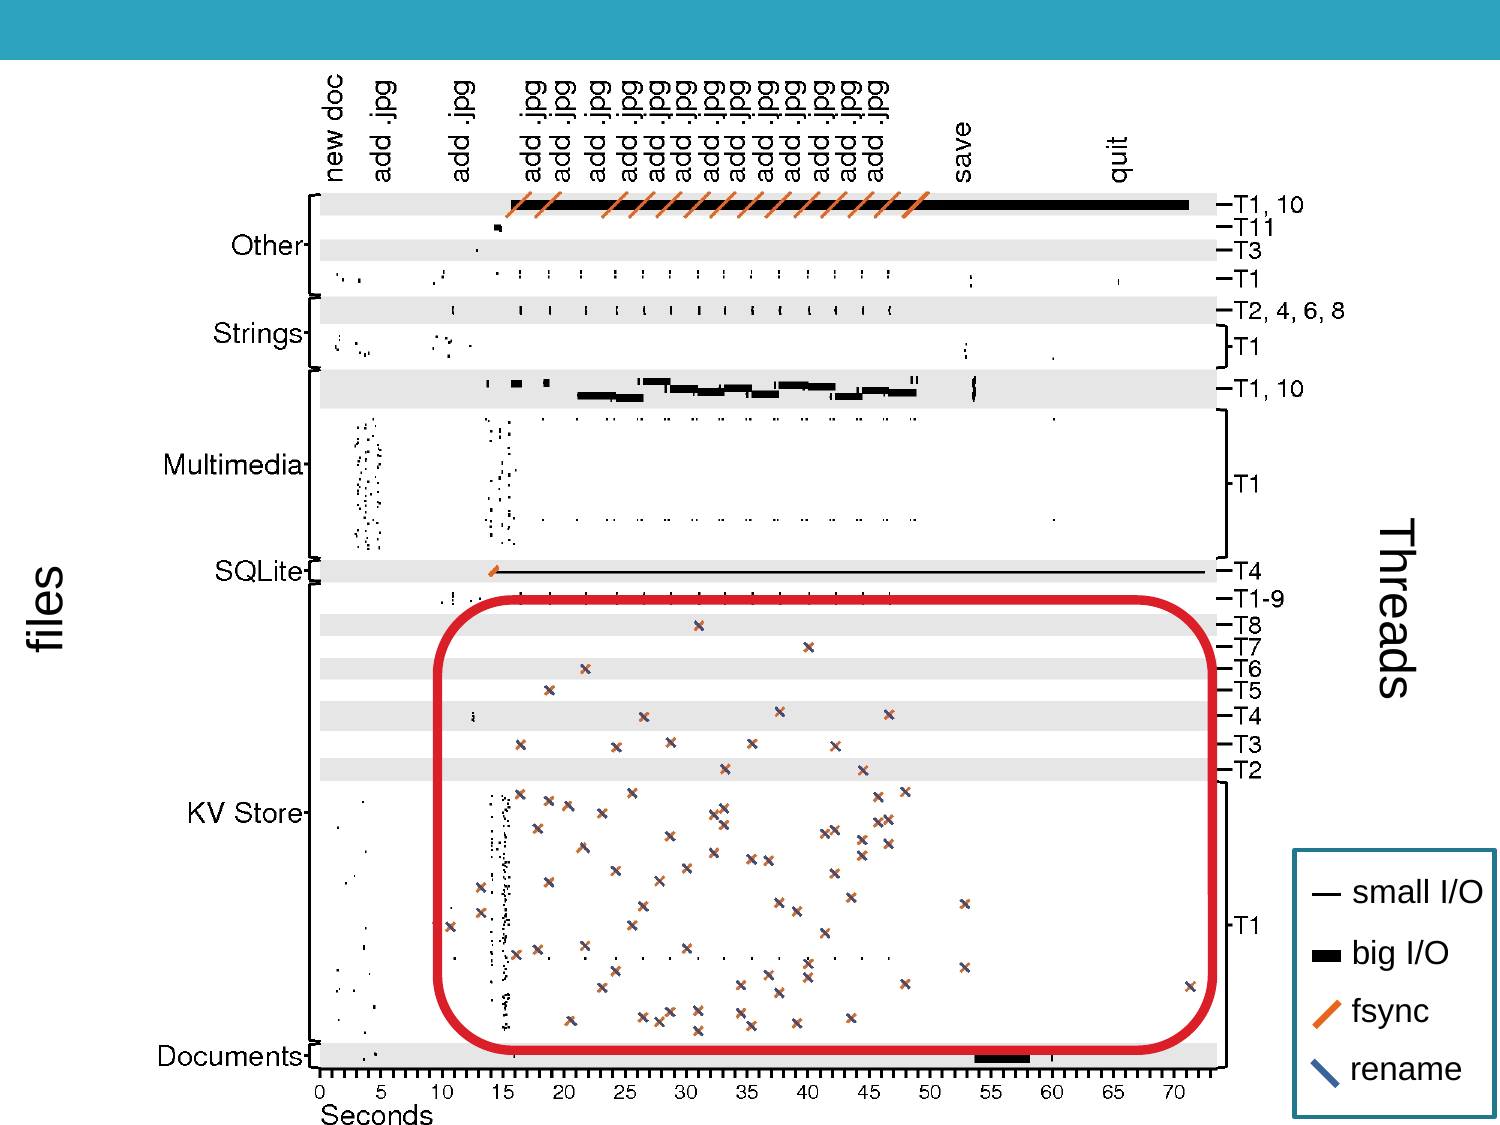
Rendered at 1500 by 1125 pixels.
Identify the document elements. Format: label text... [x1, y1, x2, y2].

text_box [1352, 918, 1497, 1119]
text_box [1352, 848, 1497, 863]
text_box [1314, 1001, 1340, 1028]
text_box Threads [1362, 502, 1438, 716]
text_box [1312, 1060, 1338, 1087]
text_box small I/O [1352, 863, 1499, 918]
picture [156, 74, 1344, 1125]
text_box files [4, 550, 80, 669]
text_box big I/O [1352, 924, 1465, 979]
